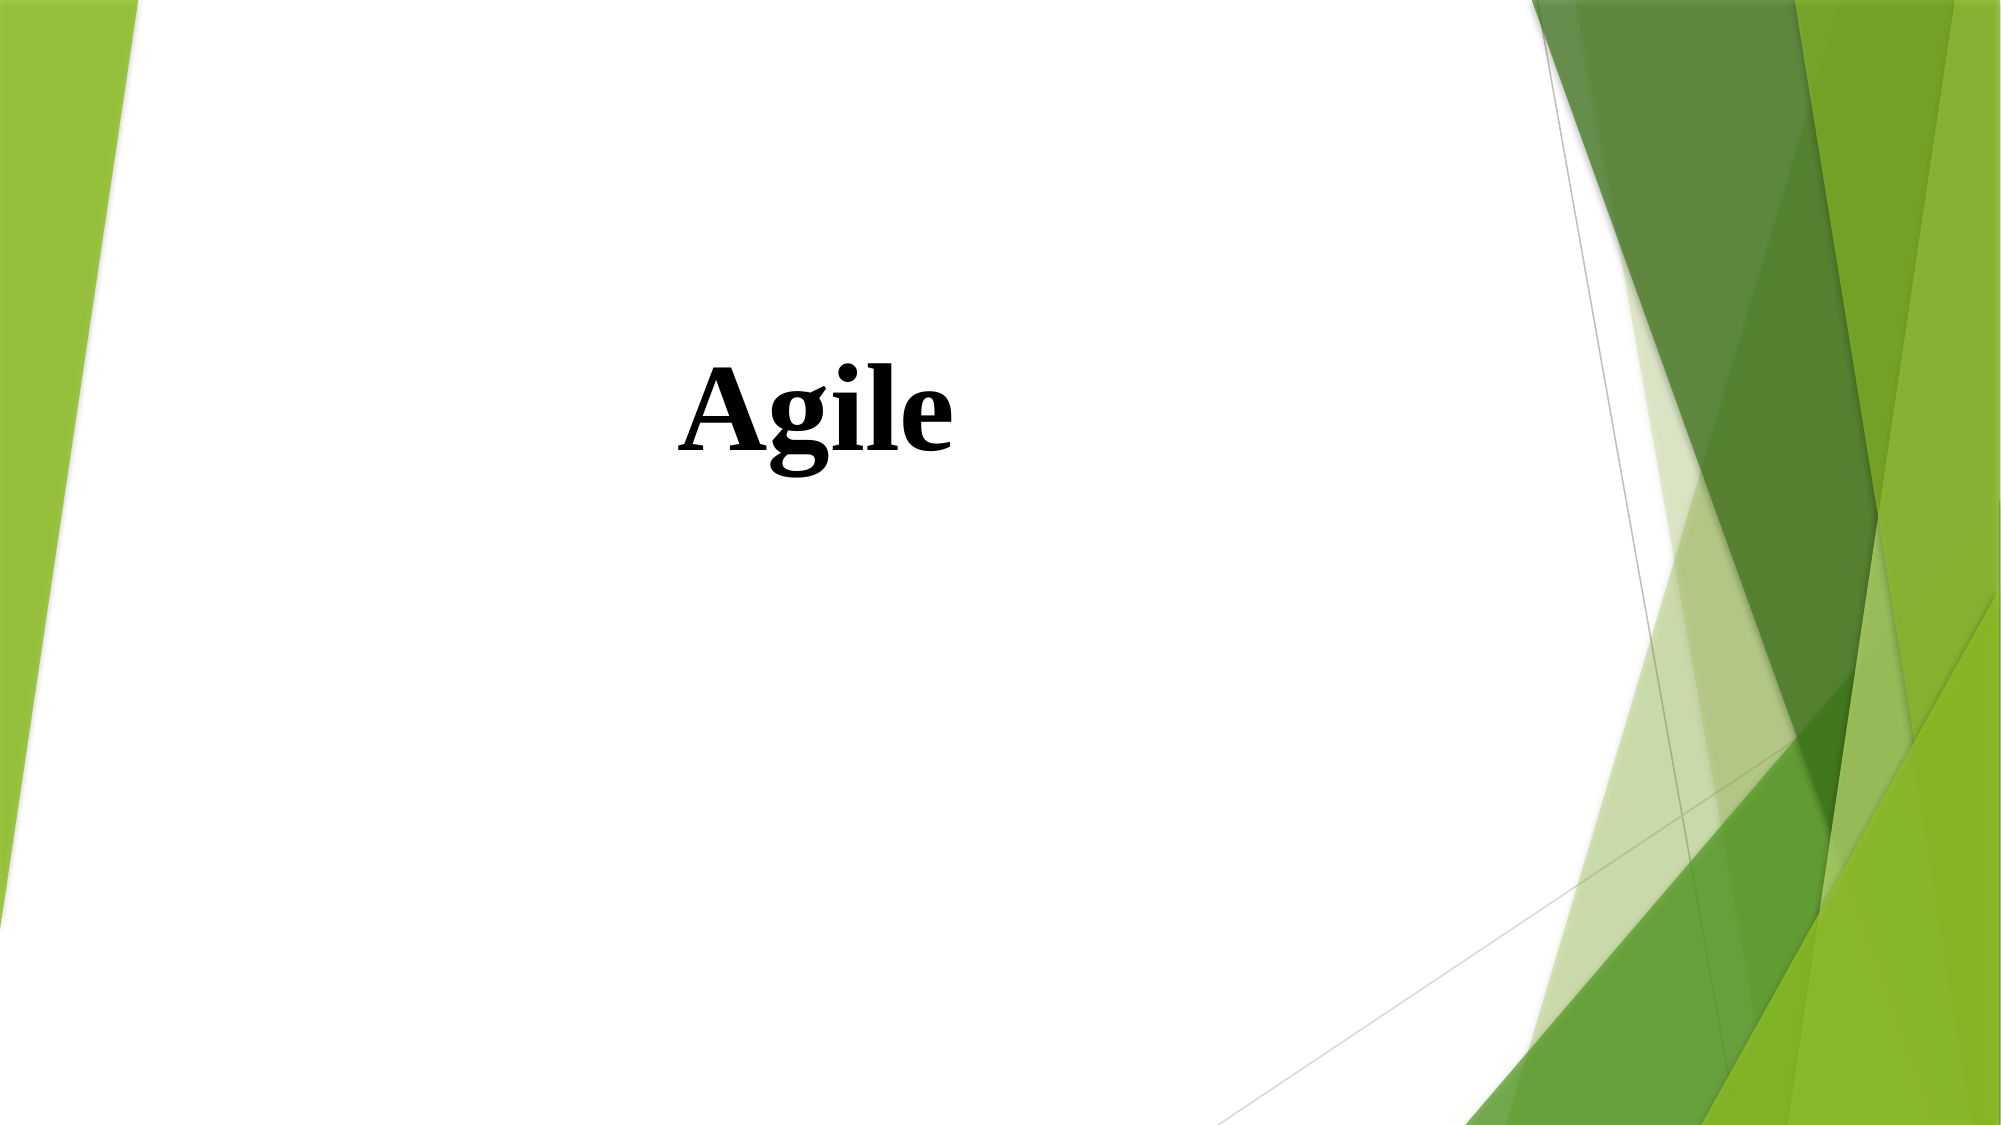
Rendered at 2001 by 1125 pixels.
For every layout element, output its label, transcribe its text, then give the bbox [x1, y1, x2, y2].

text_box Agile [139, 318, 1494, 483]
